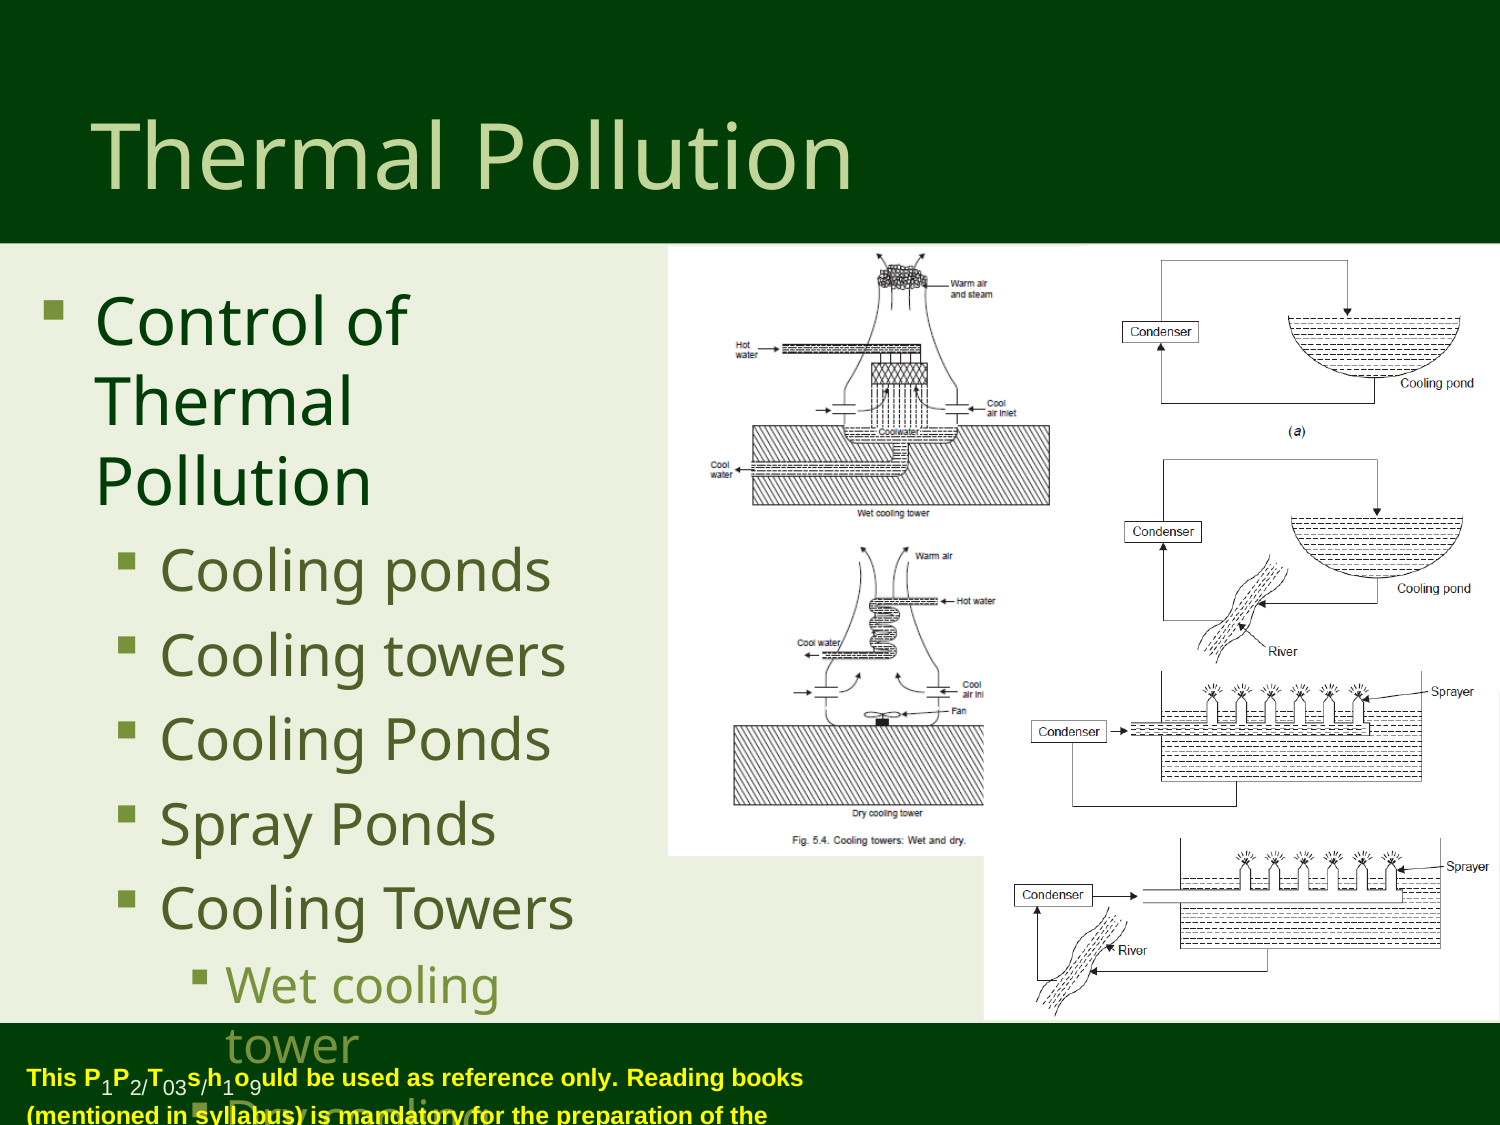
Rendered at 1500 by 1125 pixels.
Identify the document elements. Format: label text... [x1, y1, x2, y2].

title Thermal Pollution [87, 98, 1413, 287]
text_box Control of Thermal Pollution Cooling ponds Cooling towers Cooling Ponds Spray Ponds Cooling Towers Wet cooling tower Dry cooling tower [36, 278, 633, 1048]
text_box [1087, 245, 1500, 665]
text_box [983, 665, 1500, 1020]
footer This P1P2/T03s/h1o9uld be used as reference only. Reading books (mentioned in syllabus) is mandatory for the preparation of the examinations. [24, 1048, 872, 1125]
text_box [667, 246, 1091, 856]
